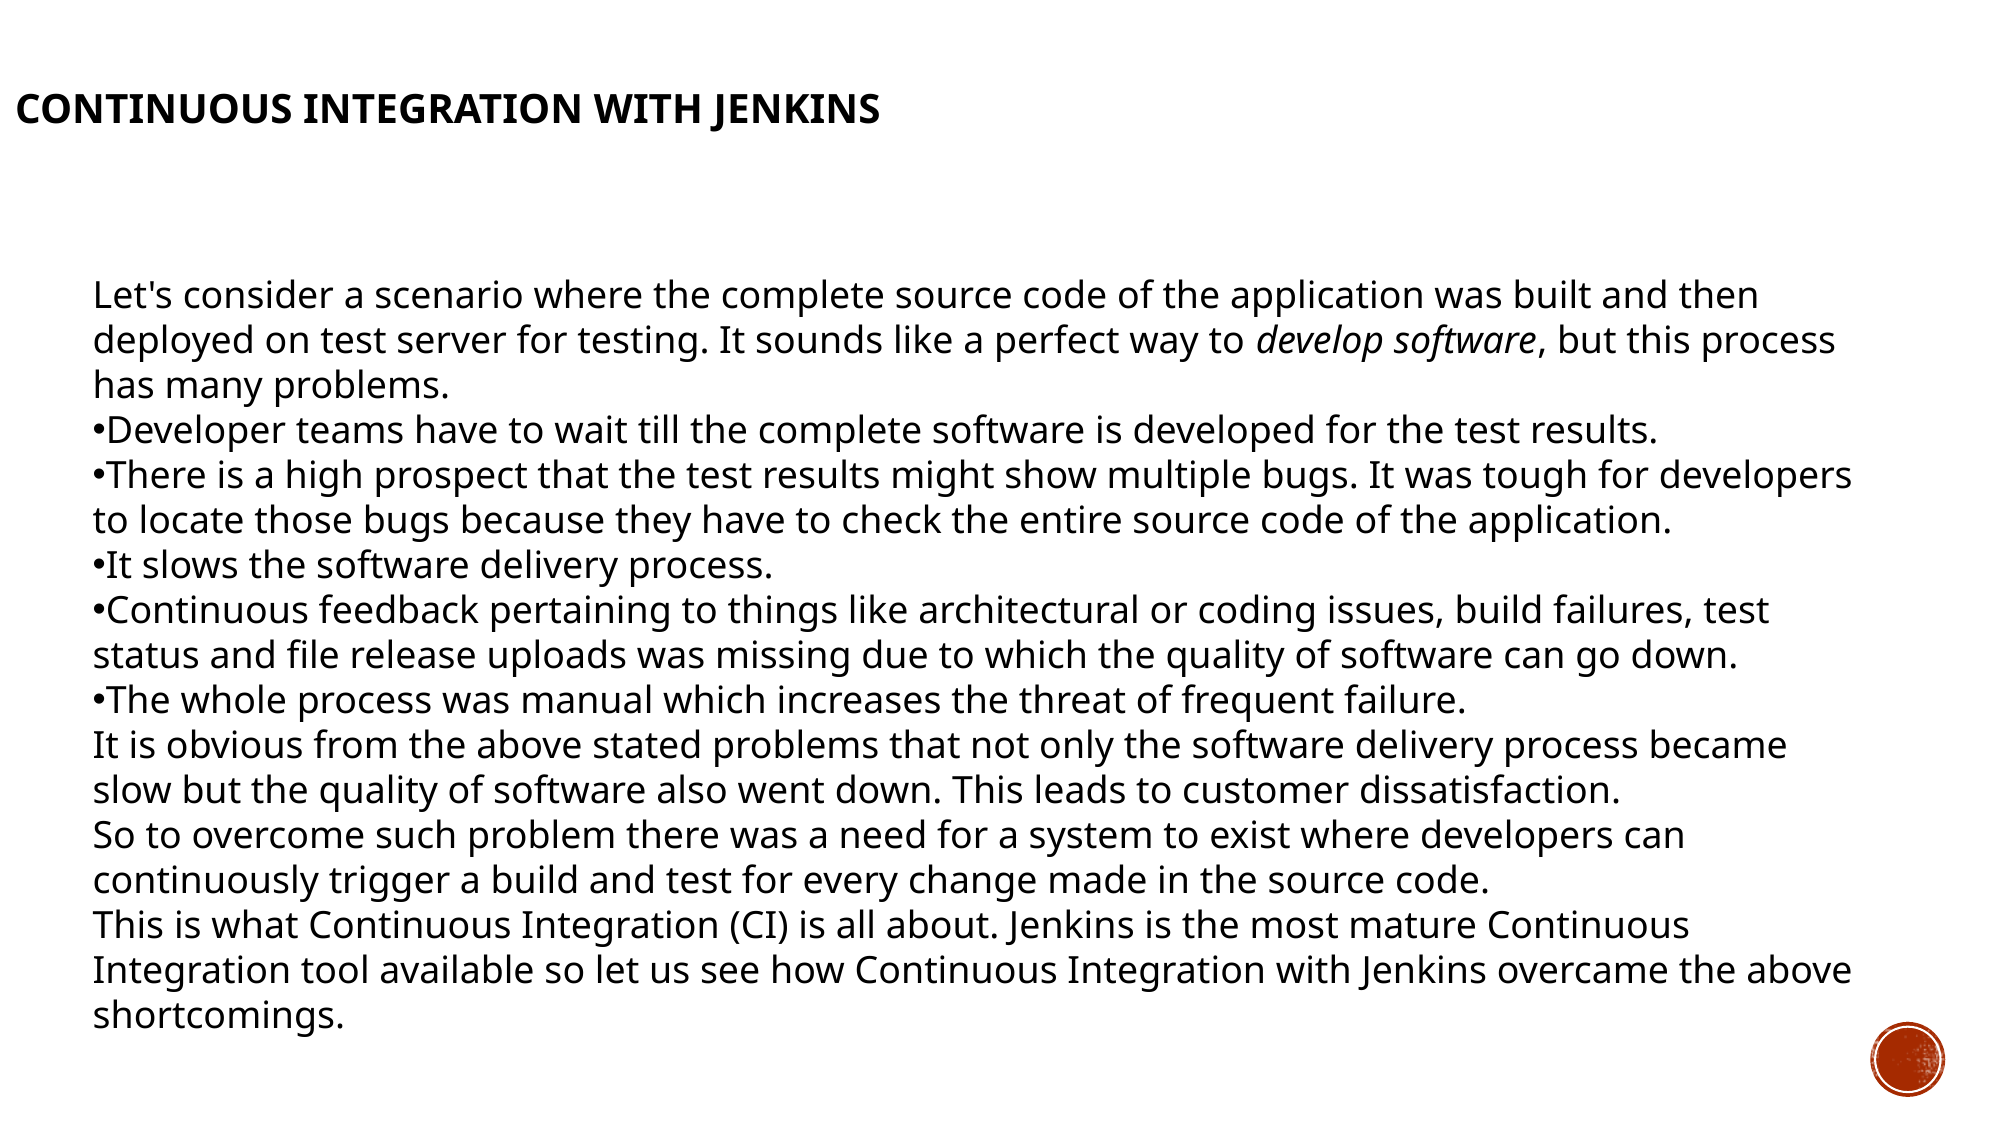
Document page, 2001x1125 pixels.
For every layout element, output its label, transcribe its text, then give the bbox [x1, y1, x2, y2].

text_box Let's consider a scenario where the complete source code of the application was built and then deployed on test server for testing. It sounds like a perfect way to develop software, but this process has many problems. Developer teams have to wait till the complete software is developed for the test results. There is a high prospect that the test results might show multiple bugs. It was tough for developers to locate those bugs because they have to check the entire source code of the application. It slows the software delivery process. Continuous feedback pertaining to things like architectural or coding issues, build failures, test status and file release uploads was missing due to which the quality of software can go down. The whole process was manual which increases the threat of frequent failure. It is obvious from the above stated problems that not only the software delivery process became slow but the quality of software also went down. This leads to customer dissatisfaction. So to overcome such problem there was a need for a system to exist where developers can continuously trigger a build and test for every change made in the source code. This is what Continuous Integration (CI) is all about. Jenkins is the most mature Continuous Integration tool available so let us see how Continuous Integration with Jenkins overcame the above shortcomings. [77, 263, 1892, 1043]
title Continuous Integration with Jenkins [0, 36, 1376, 189]
